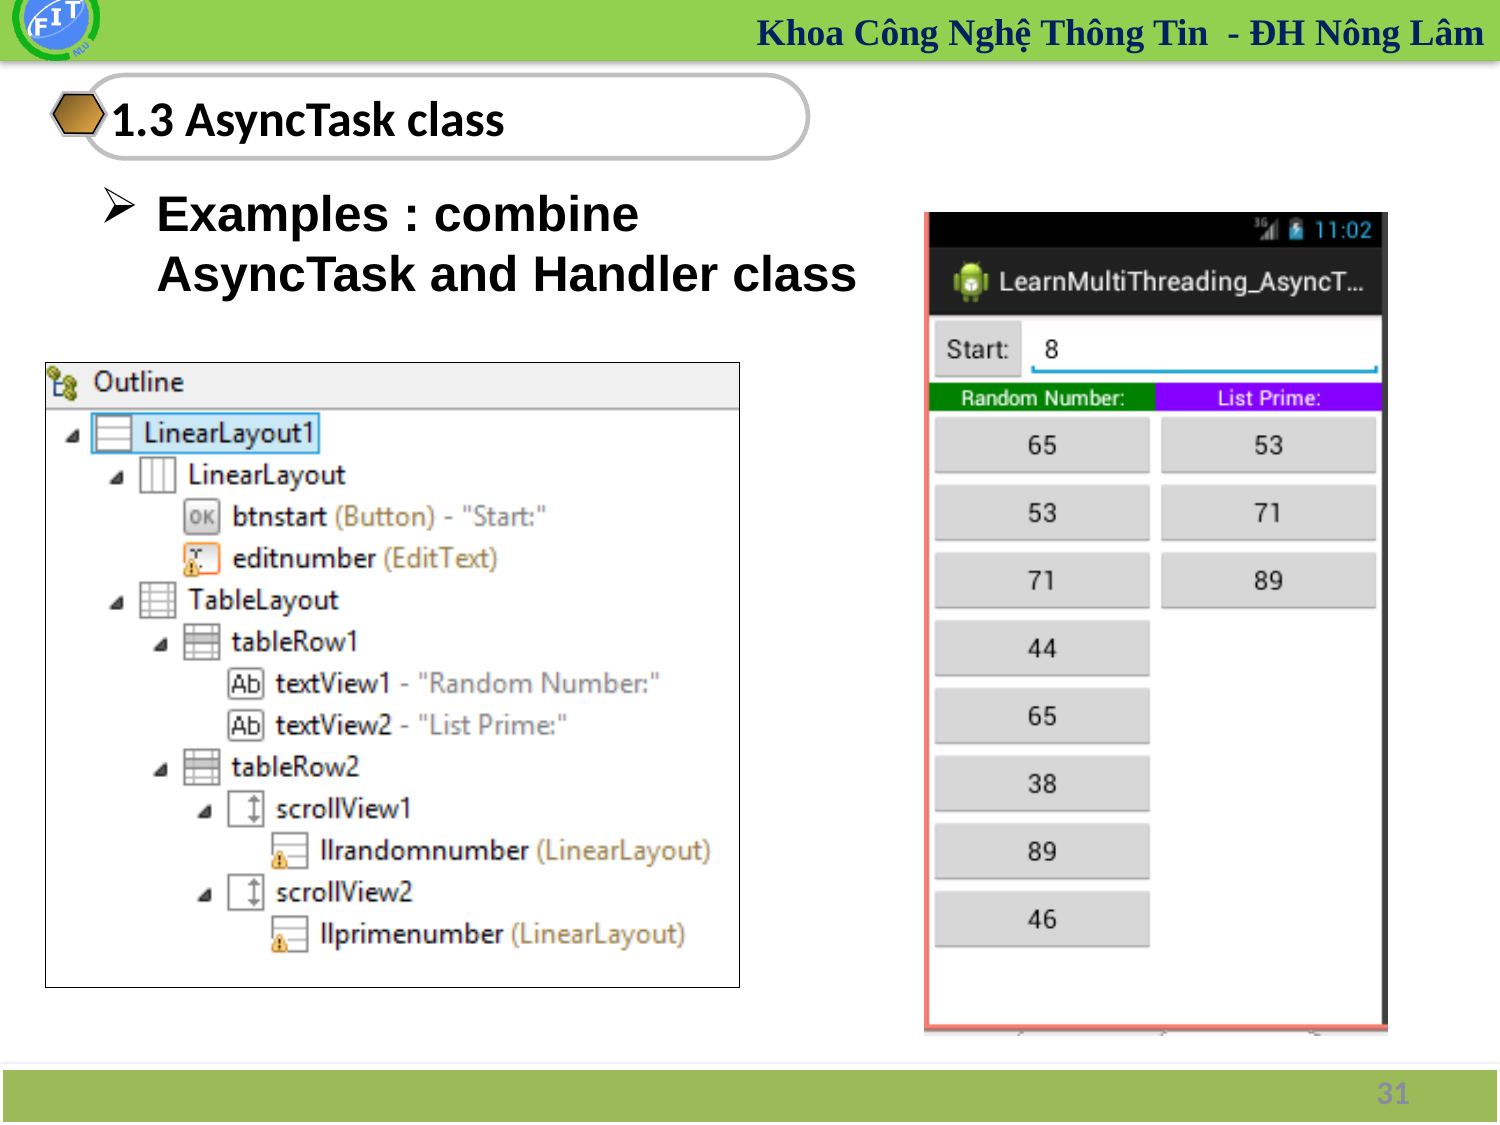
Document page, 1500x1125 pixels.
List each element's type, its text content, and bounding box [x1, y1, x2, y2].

text_box Examples : combine AsyncTask and Handler class [85, 174, 888, 309]
picture [924, 211, 1388, 1036]
picture [45, 362, 741, 988]
slide_number 31 [1074, 1060, 1425, 1121]
picture [12, 0, 100, 61]
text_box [49, 74, 809, 159]
